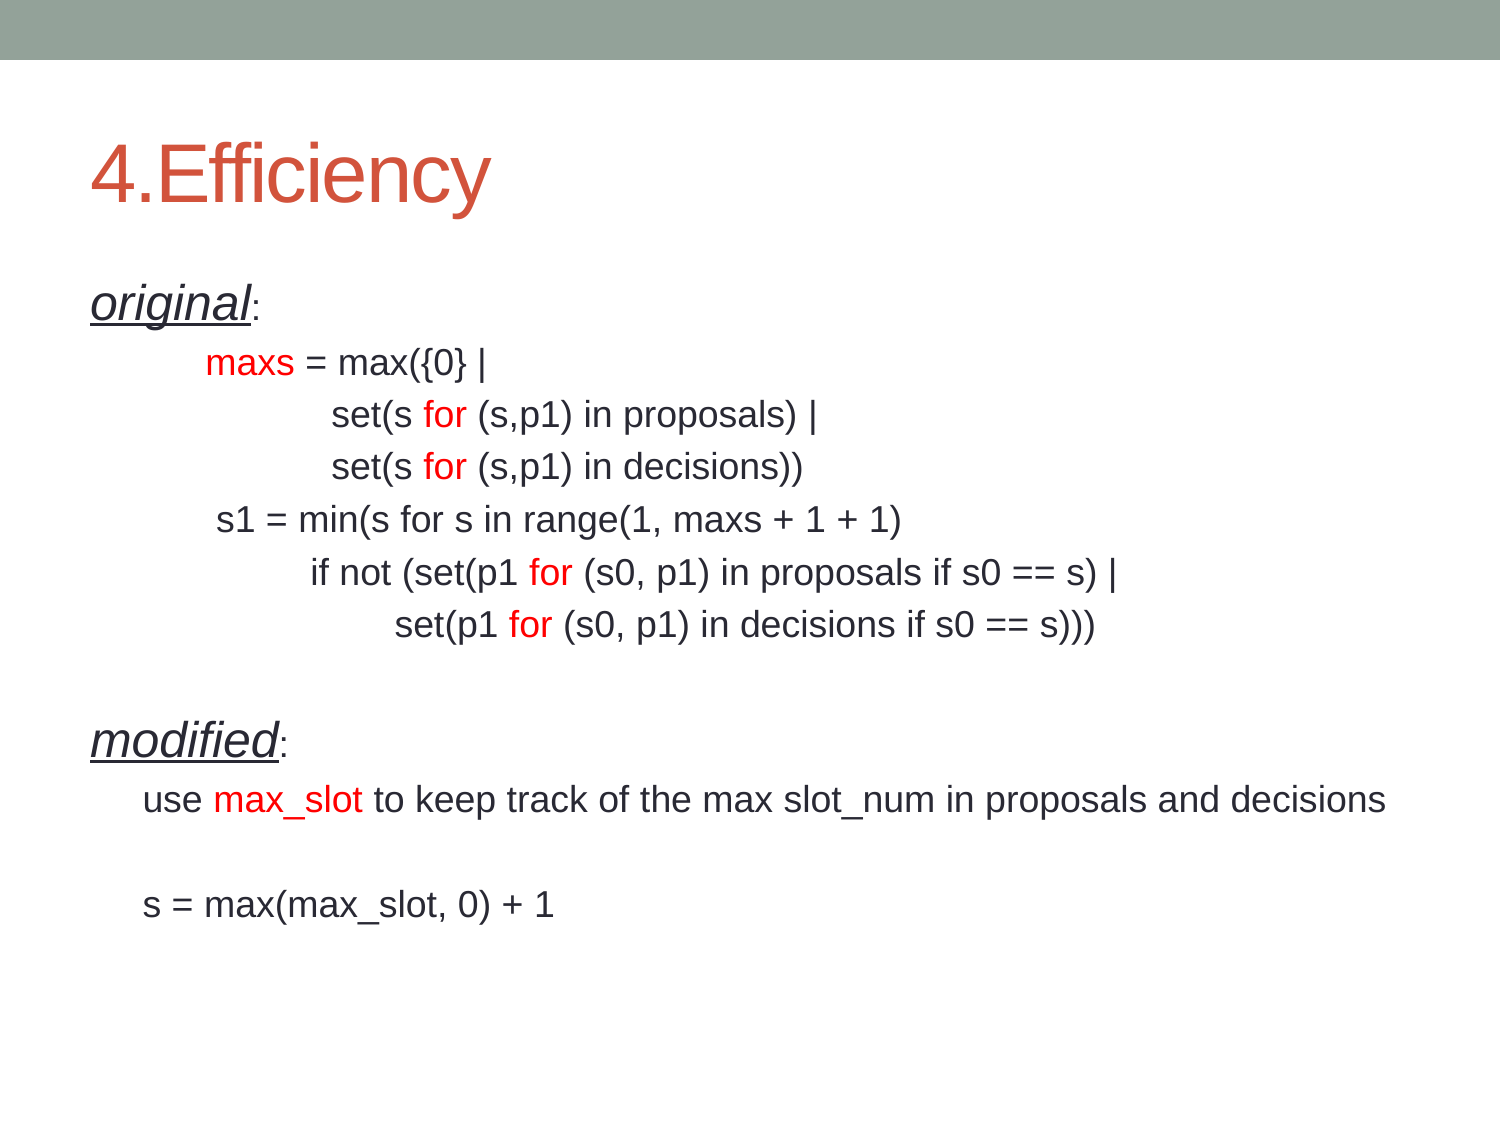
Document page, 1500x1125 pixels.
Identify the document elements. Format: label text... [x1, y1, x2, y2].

title 4.Efficiency [75, 87, 1425, 250]
list original: maxs = max({0} | set(s for (s,p1) in proposals) | set(s for (s,p1) in decisions)) s1 = min(s for s in range(1, maxs + 1 + 1) if not (set(p1 for (s0, p1) in proposals if s0 == s) | set(p1 for (s0, p1) in decisions if s0 == s))) modified: use max_slot to keep track of the max slot_num in proposals and decisions s = max(max_slot, 0) + 1 [75, 262, 1425, 1063]
